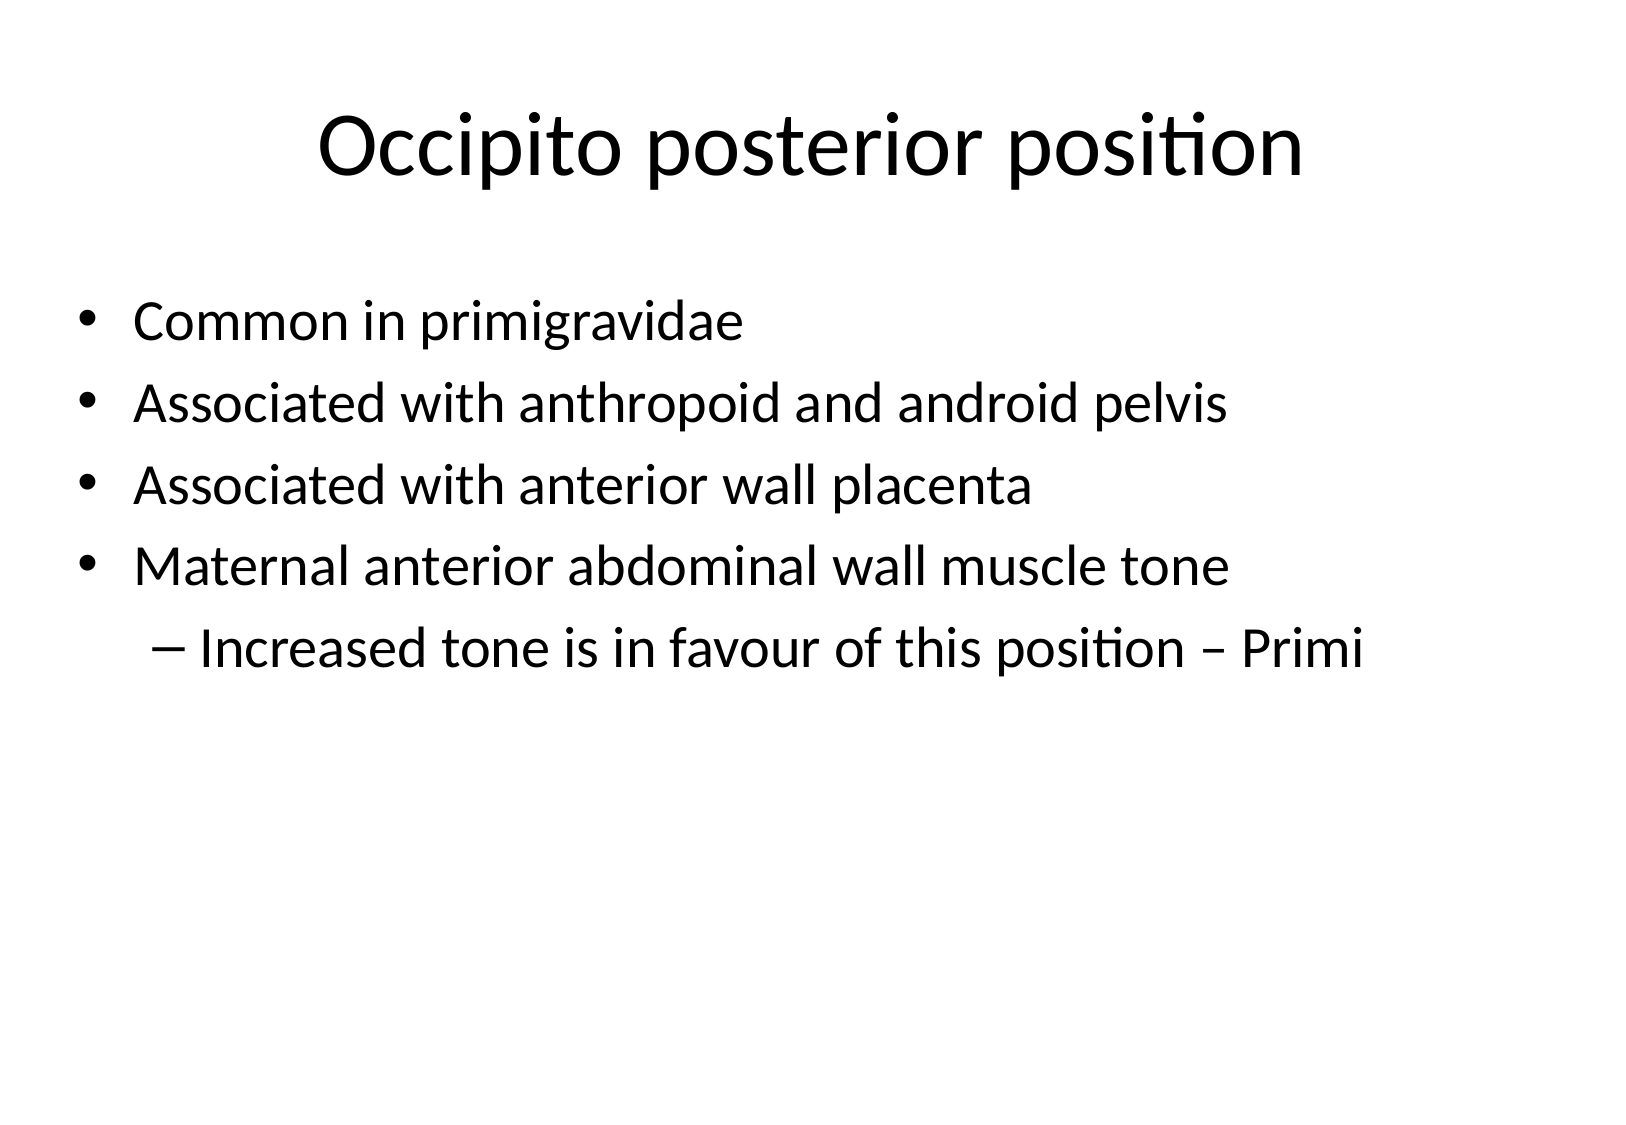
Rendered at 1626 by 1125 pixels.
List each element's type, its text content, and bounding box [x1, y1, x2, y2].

list Common in primigravidae Associated with anthropoid and android pelvis Associated with anterior wall placenta Maternal anterior abdominal wall muscle tone Increased tone is in favour of this position – Primi [62, 275, 1625, 1005]
title Occipito posterior position [81, 45, 1544, 233]
